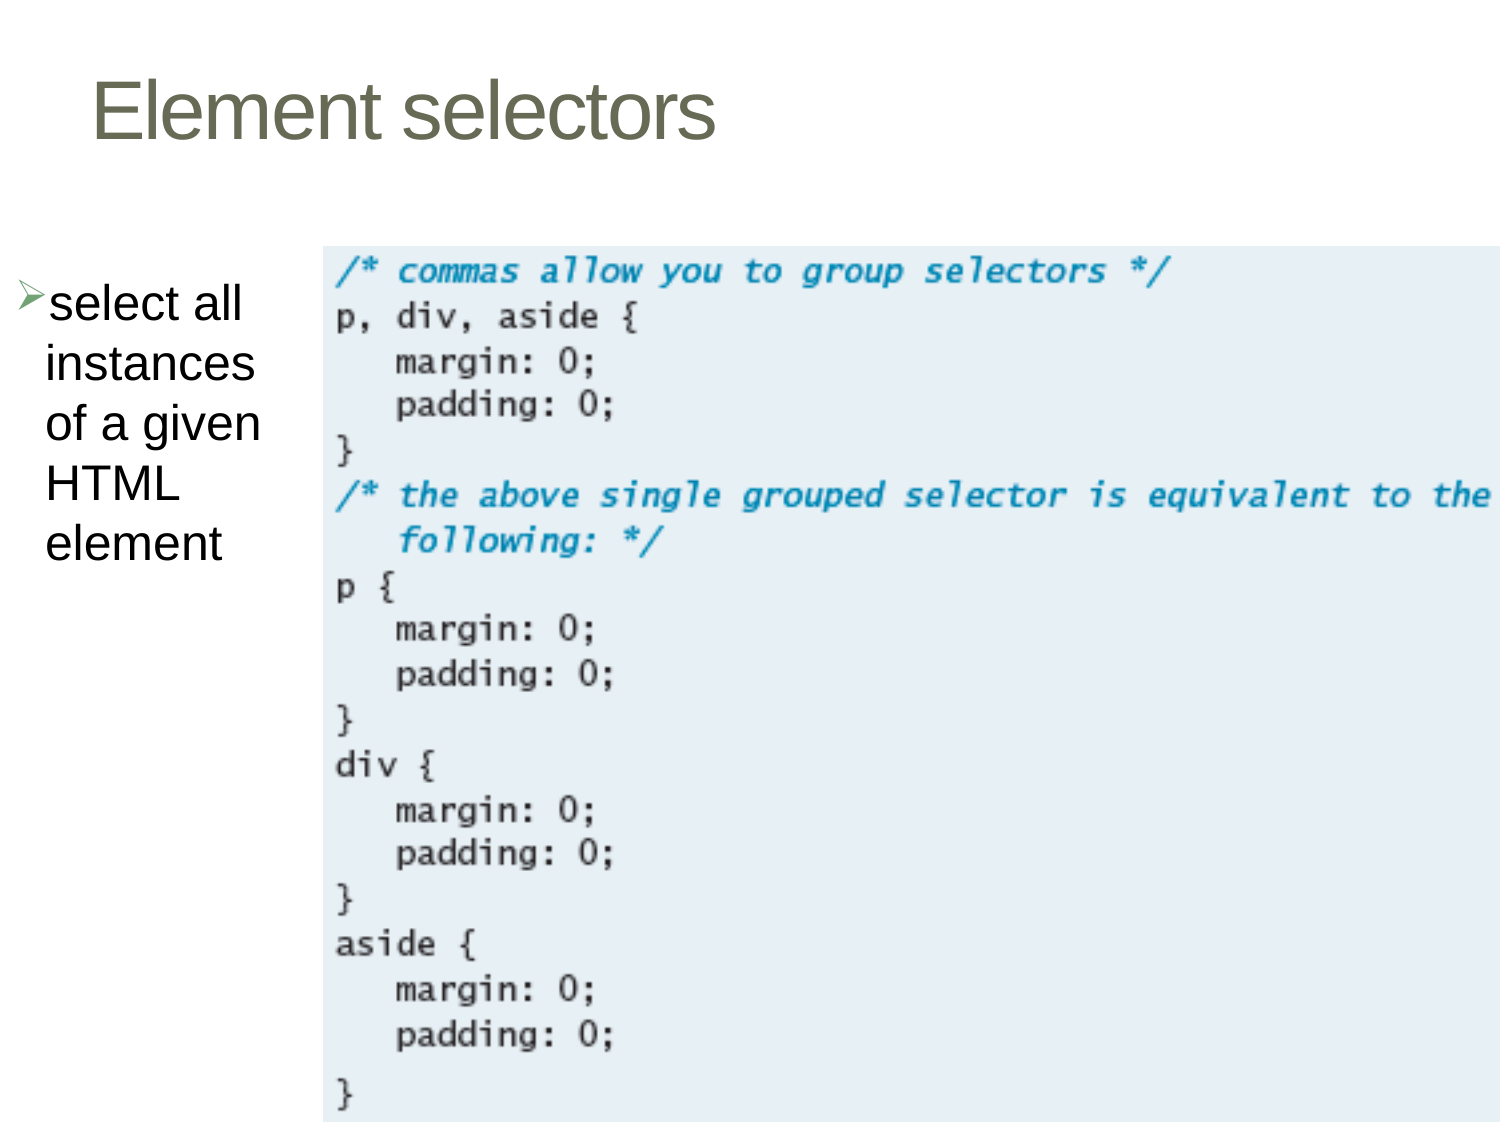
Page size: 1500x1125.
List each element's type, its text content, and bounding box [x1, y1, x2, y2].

list select all instances of a given HTML element [0, 262, 288, 1063]
picture [323, 245, 1500, 1122]
title Element selectors [75, 24, 1425, 188]
